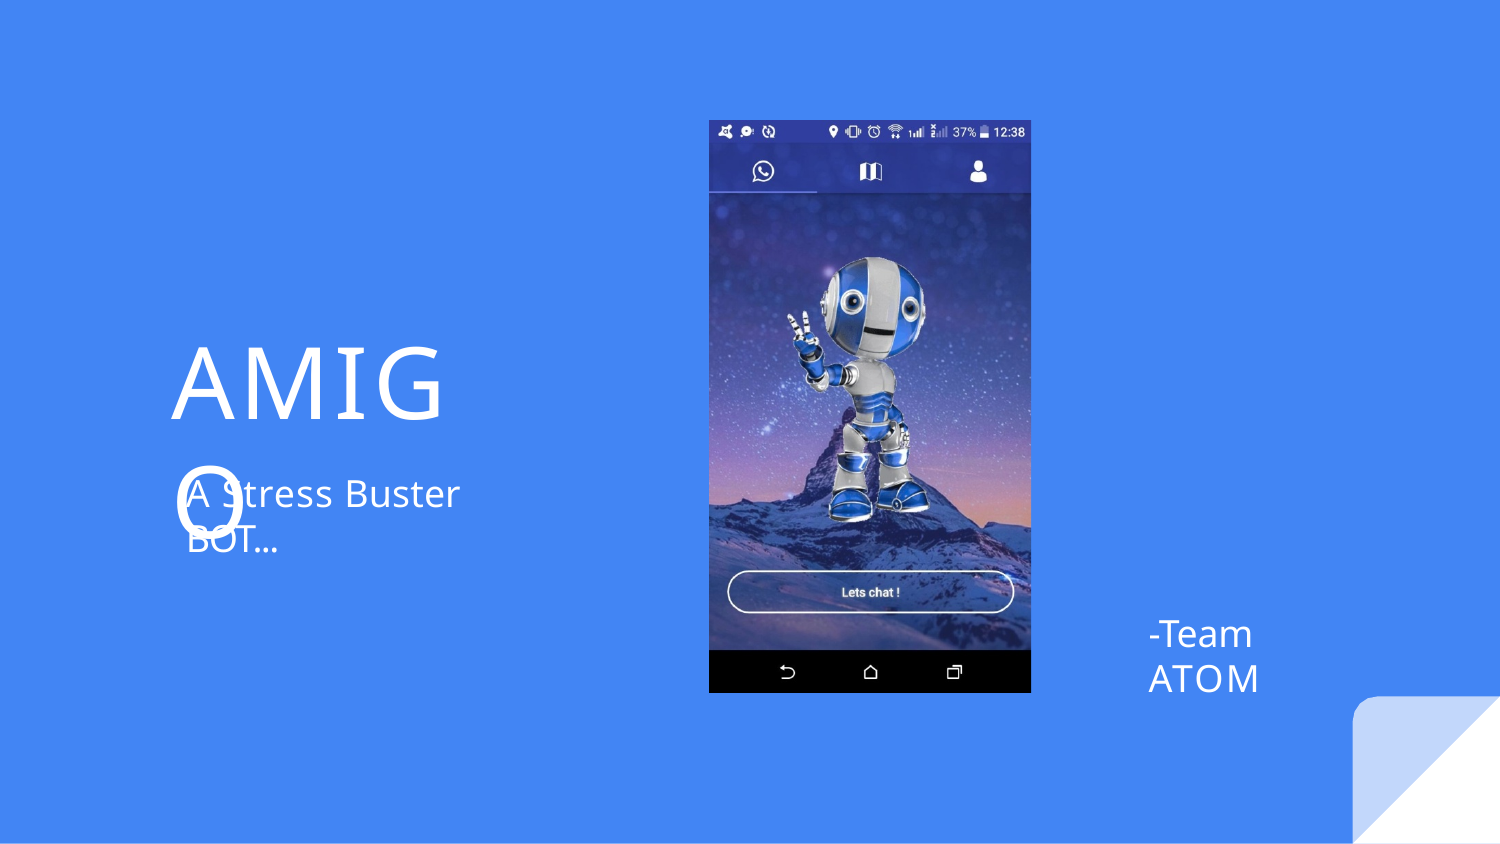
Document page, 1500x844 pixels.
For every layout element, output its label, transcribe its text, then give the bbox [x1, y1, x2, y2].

text_box A Stress Buster BOT... [183, 468, 555, 561]
text_box -Team ATOM [1146, 607, 1371, 700]
text_box [1352, 696, 1500, 844]
text_box [0, 0, 1500, 844]
text_box [709, 120, 1032, 693]
title AMIGO [169, 317, 490, 560]
